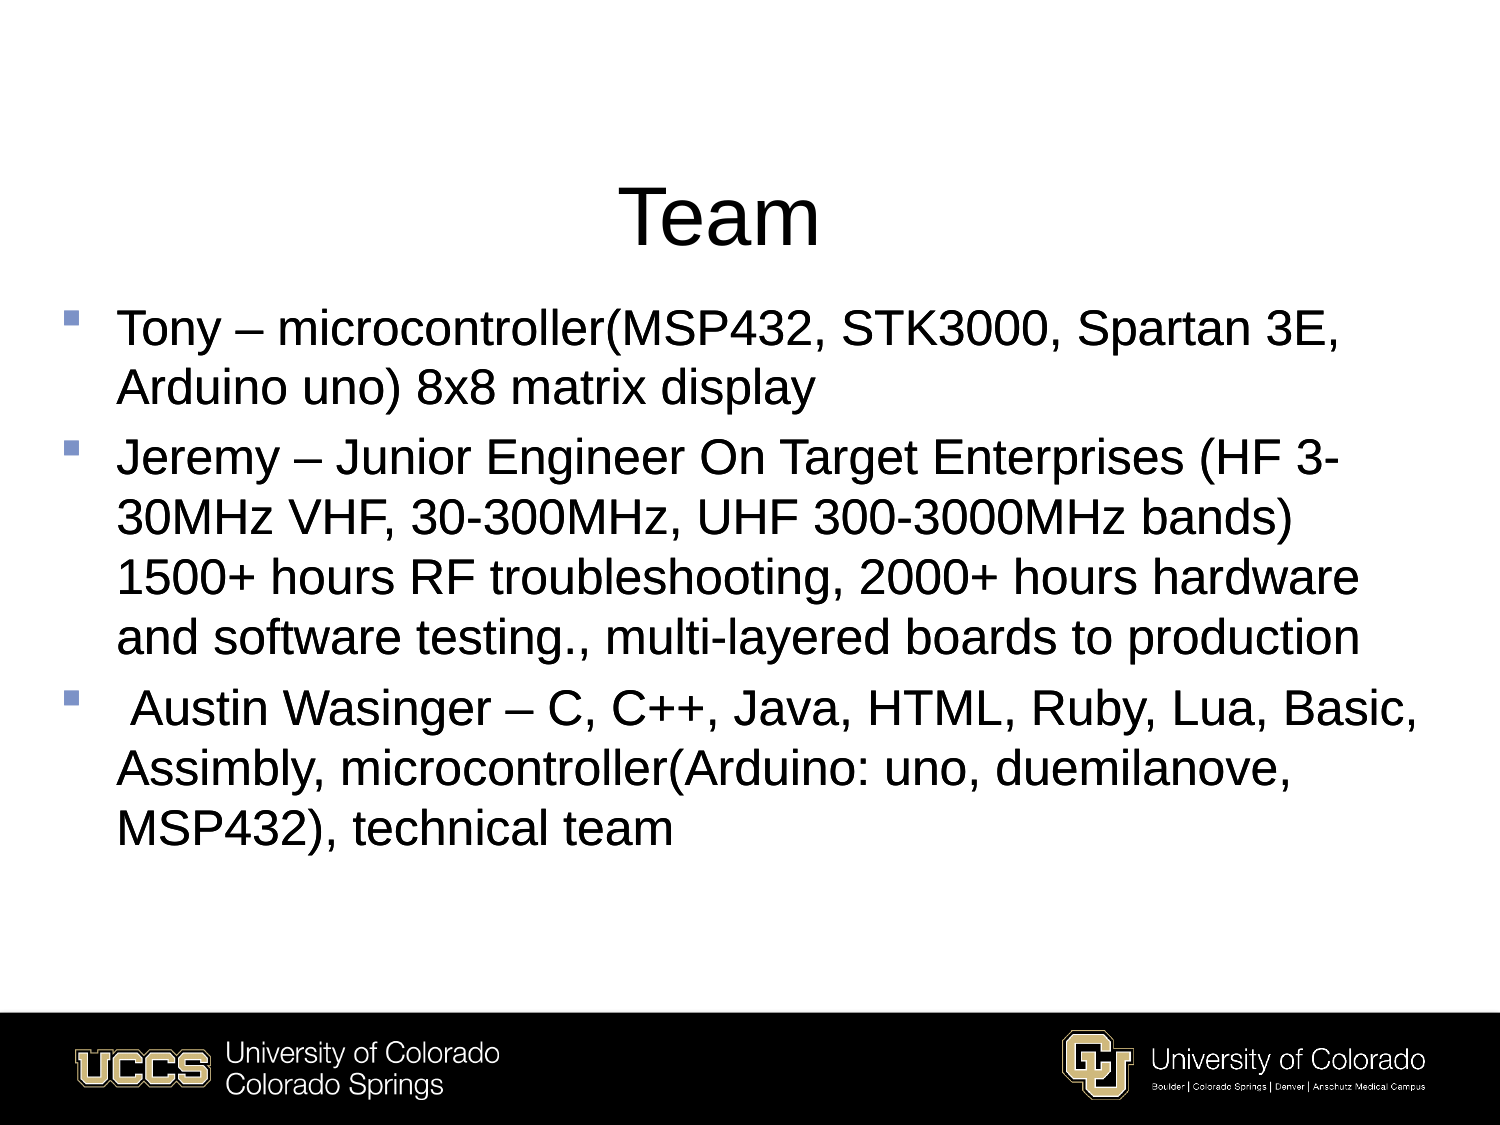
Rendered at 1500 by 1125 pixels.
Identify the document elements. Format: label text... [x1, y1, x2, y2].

picture [75, 1041, 499, 1100]
title Team [56, 162, 1407, 263]
picture [1062, 1030, 1425, 1100]
text_box Tony – microcontroller(MSP432, STK3000, Spartan 3E, Arduino uno) 8x8 matrix display Jeremy – Junior Engineer On Target Enterprises (HF 3-30MHz VHF, 30-300MHz, UHF 300-3000MHz bands) 1500+ hours RF troubleshooting, 2000+ hours hardware and software testing., multi-layered boards to production Austin Wasinger – C, C++, Java, HTML, Ruby, Lua, Basic, Assimbly, microcontroller(Arduino: uno, duemilanove, MSP432), technical team [44, 287, 1438, 863]
